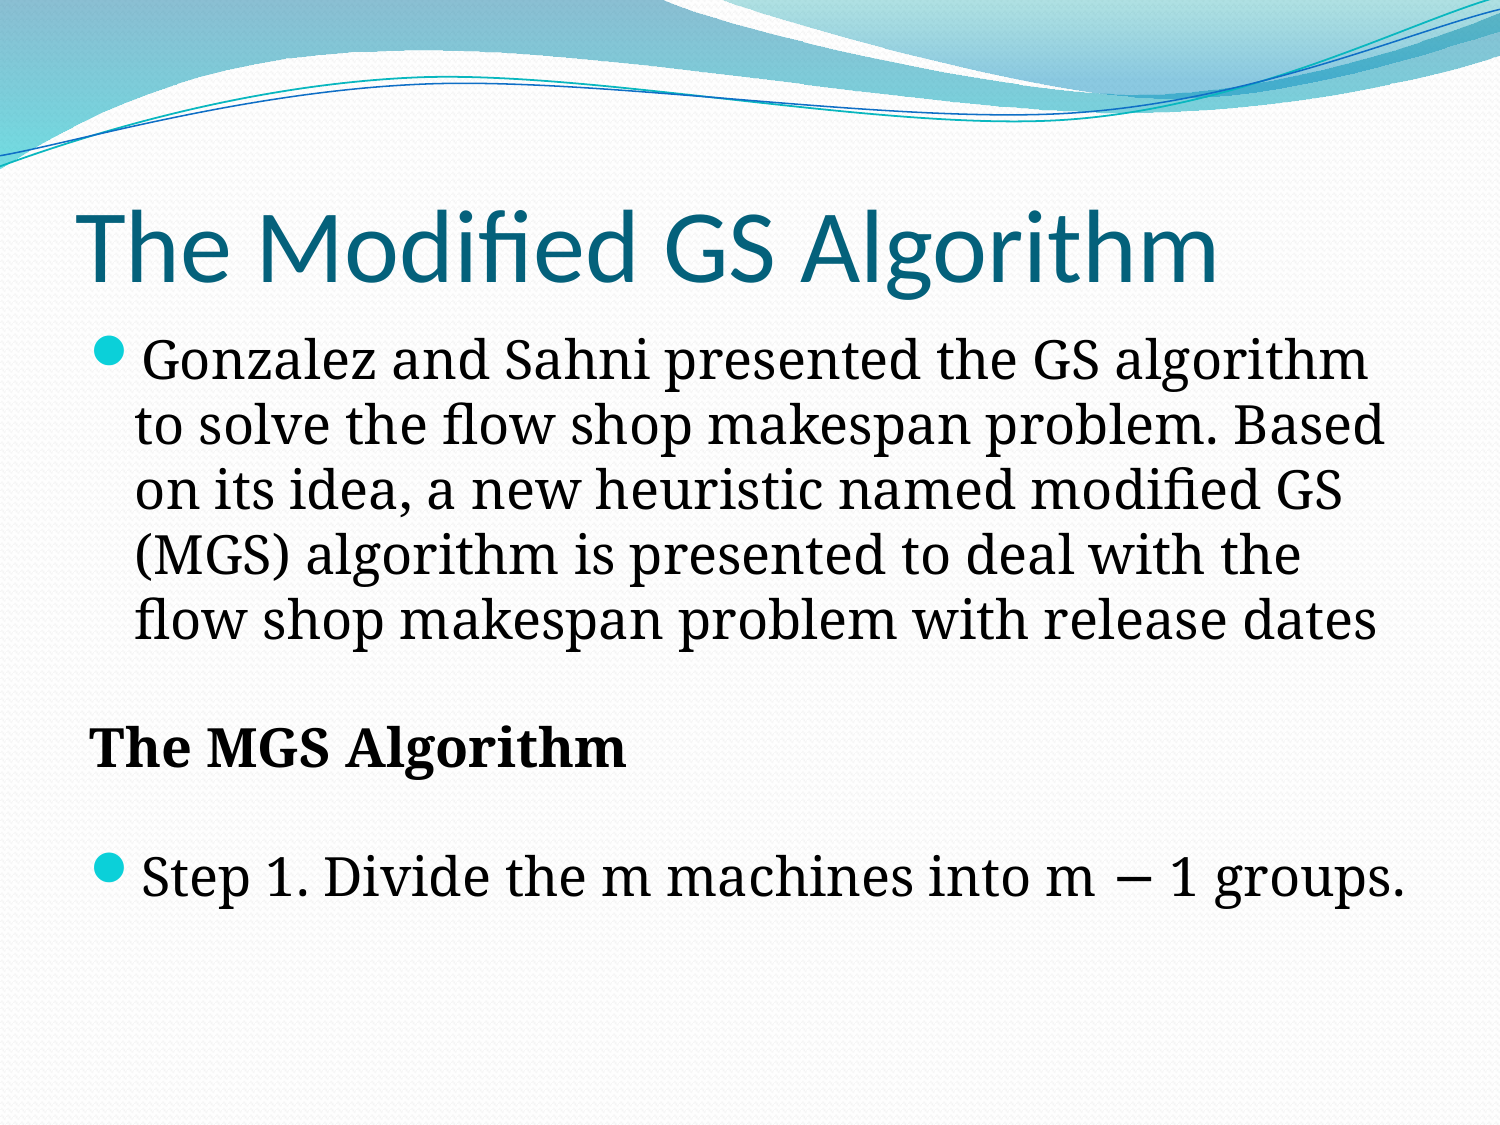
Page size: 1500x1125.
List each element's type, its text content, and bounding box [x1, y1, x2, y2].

list Gonzalez and Sahni presented the GS algorithm to solve the flow shop makespan problem. Based on its idea, a new heuristic named modified GS (MGS) algorithm is presented to deal with the flow shop makespan problem with release dates The MGS Algorithm Step 1. Divide the m machines into m − 1 groups. [75, 317, 1425, 1038]
title The Modified GS Algorithm [75, 115, 1425, 303]
